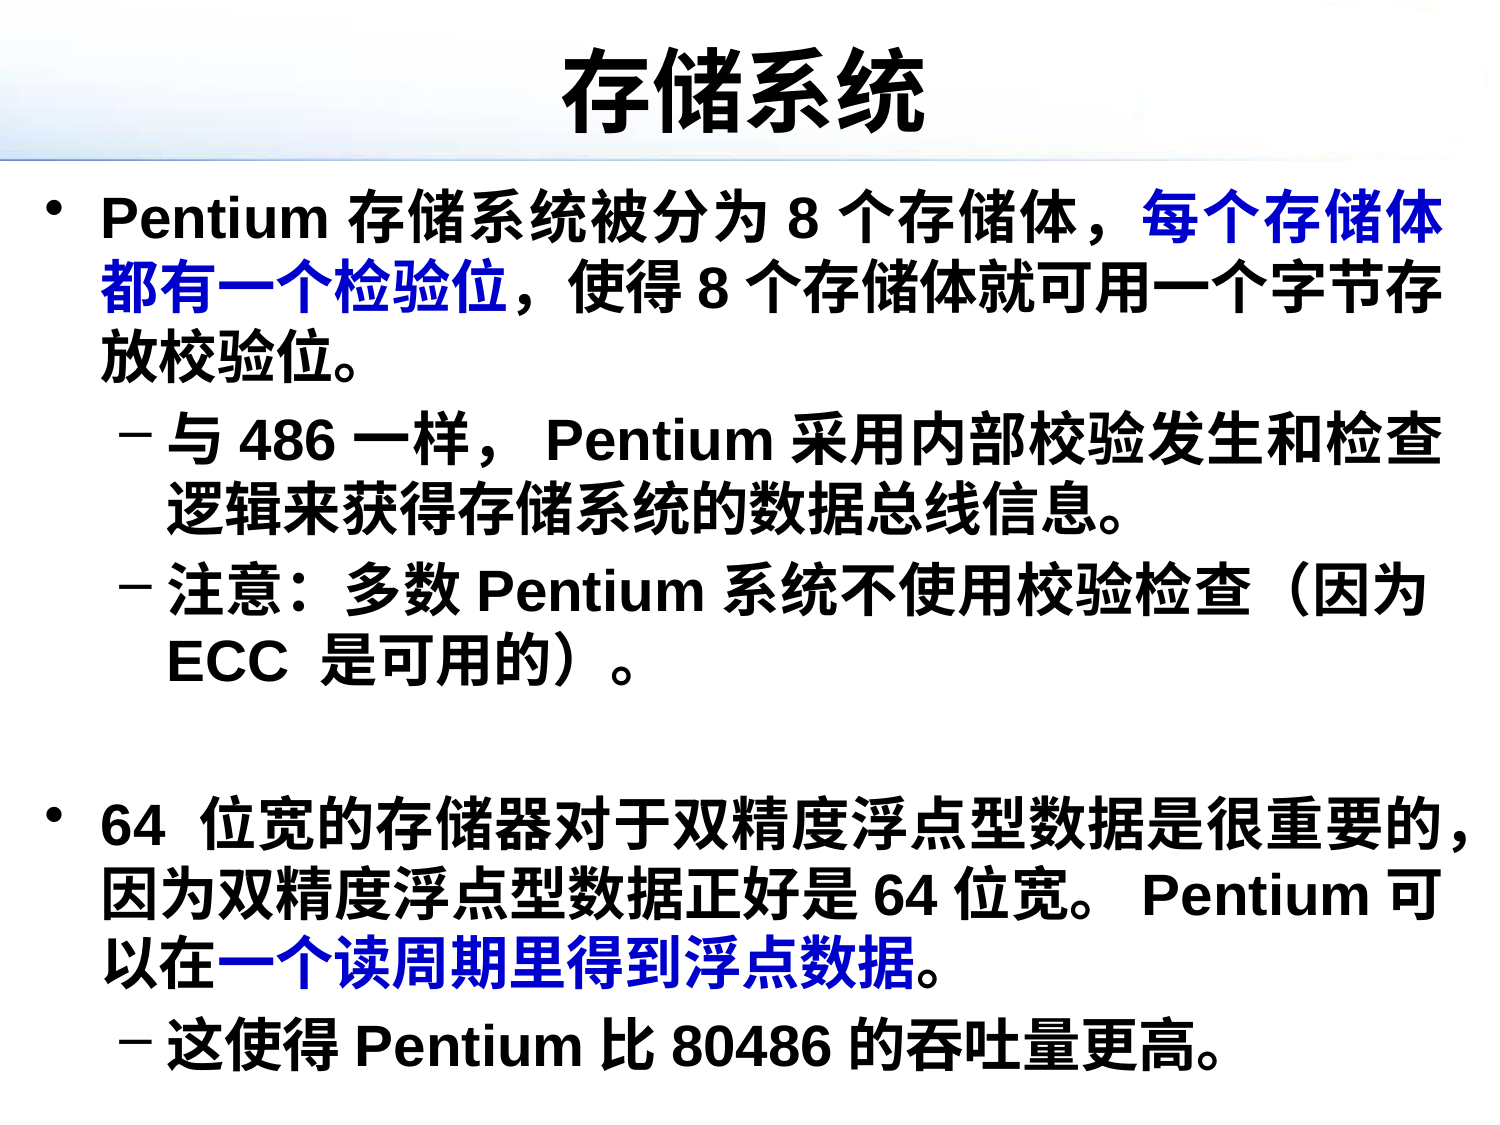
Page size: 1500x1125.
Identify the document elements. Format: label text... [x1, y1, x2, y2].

picture [0, 0, 1500, 161]
title 存储系统 [29, 31, 1459, 147]
list Pentium存储系统被分为8个存储体，每个存储体都有一个检验位，使得8个存储体就可用一个字节存放校验位。 与486一样，Pentium采用内部校验发生和检查逻辑来获得存储系统的数据总线信息。 注意：多数Pentium系统不使用校验检查（因为ECC 是可用的）。 64 位宽的存储器对于双精度浮点型数据是很重要的，因为双精度浮点型数据正好是64位宽。Pentium可以在一个读周期里得到浮点数据。 这使得Pentium比80486的吞吐量更高。 [29, 172, 1459, 1094]
